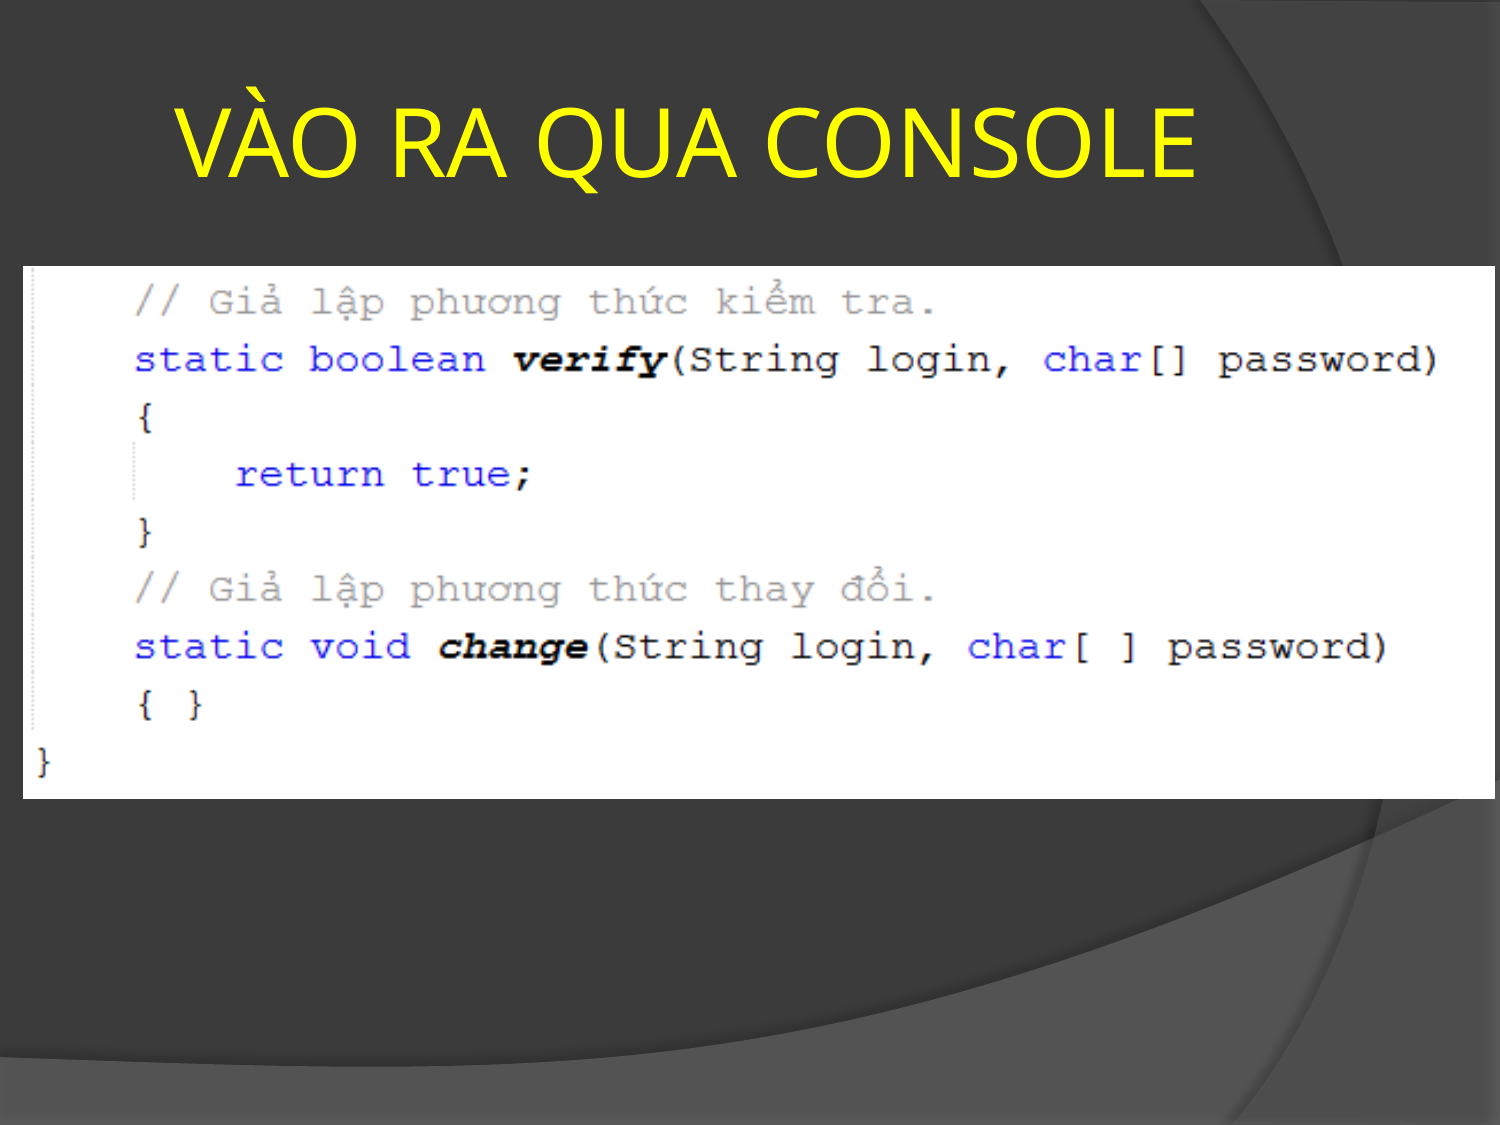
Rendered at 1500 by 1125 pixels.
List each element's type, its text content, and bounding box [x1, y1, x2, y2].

title VÀO RA QUA CONSOLE [75, 45, 1300, 233]
picture [22, 265, 1495, 799]
